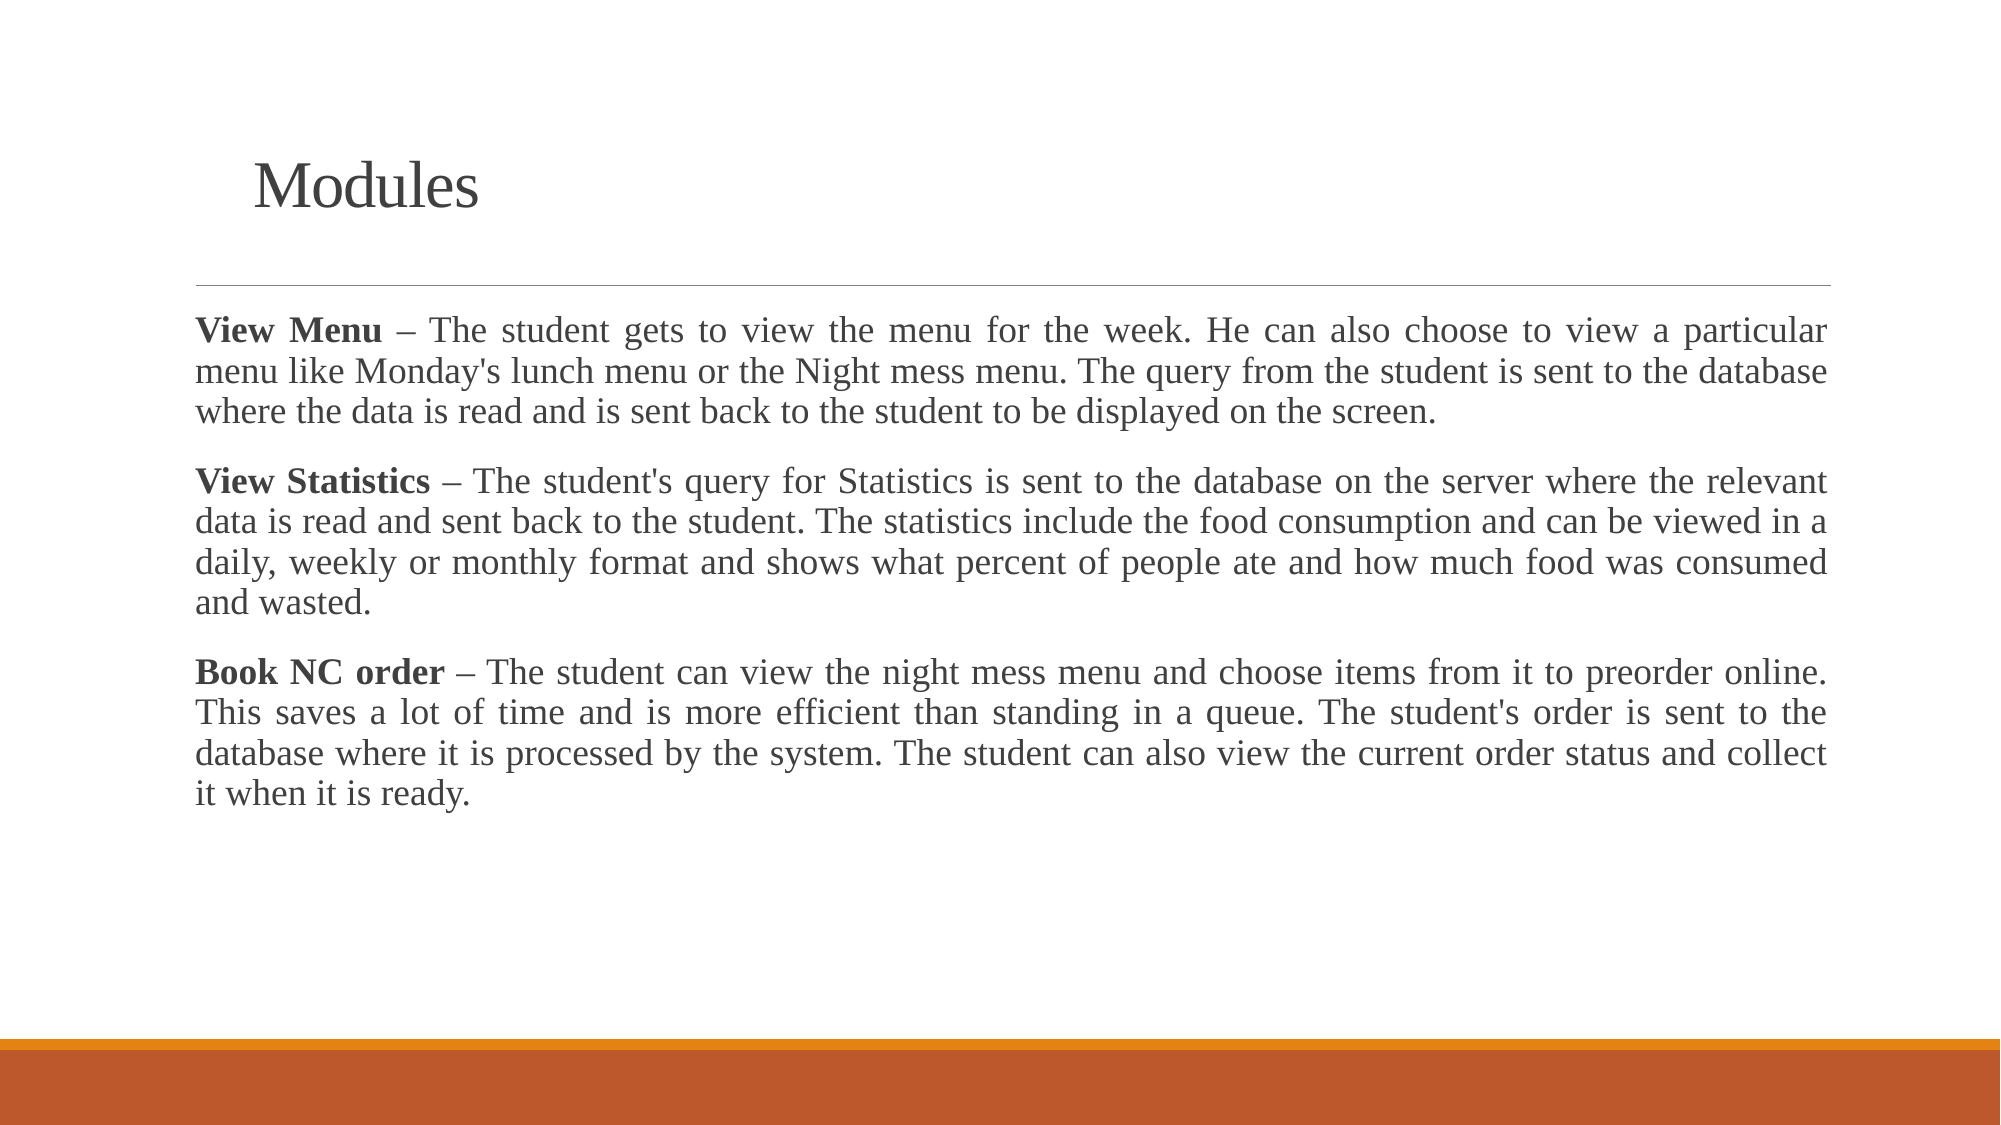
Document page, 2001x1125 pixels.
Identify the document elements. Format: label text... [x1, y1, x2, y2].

list View Menu – The student gets to view the menu for the week. He can also choose to view a particular menu like Monday's lunch menu or the Night mess menu. The query from the student is sent to the database where the data is read and is sent back to the student to be displayed on the screen. View Statistics – The student's query for Statistics is sent to the database on the server where the relevant data is read and sent back to the student. The statistics include the food consumption and can be viewed in a daily, weekly or monthly format and shows what percent of people ate and how much food was consumed and wasted. Book NC order – The student can view the night mess menu and choose items from it to preorder online. This saves a lot of time and is more efficient than standing in a queue. The student's order is sent to the database where it is processed by the system. The student can also view the current order status and collect it when it is ready. [180, 302, 1830, 963]
title Modules [238, 56, 1814, 229]
